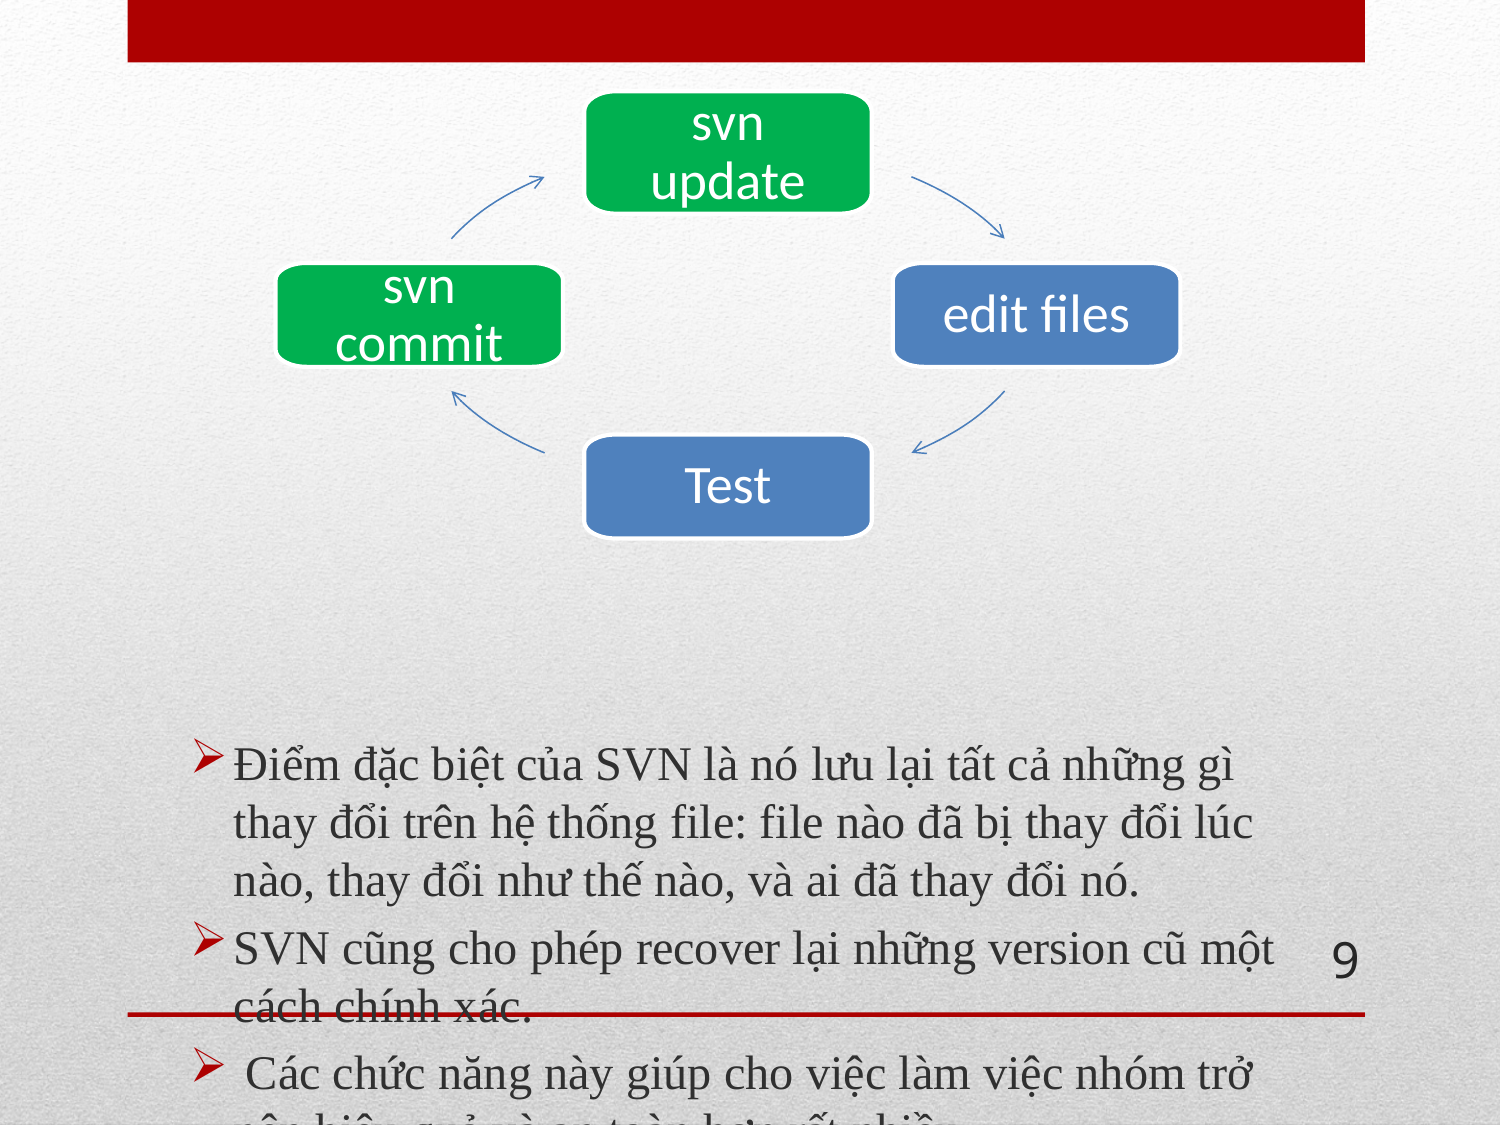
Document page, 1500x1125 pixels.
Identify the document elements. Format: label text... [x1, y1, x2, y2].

slide_number 9 [1250, 933, 1375, 993]
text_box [274, 90, 1182, 540]
list Điểm đặc biệt của SVN là nó lưu lại tất cả những gì thay đổi trên hệ thống file: file nào đã bị thay đổi lúc nào, thay đổi như thế nào, và ai đã thay đổi nó. SVN cũng cho phép recover lại những version cũ một cách chính xác. Các chức năng này giúp cho việc làm việc nhóm trở nên hiệu quả và an toàn hơn rất nhiều. [174, 725, 1325, 1125]
